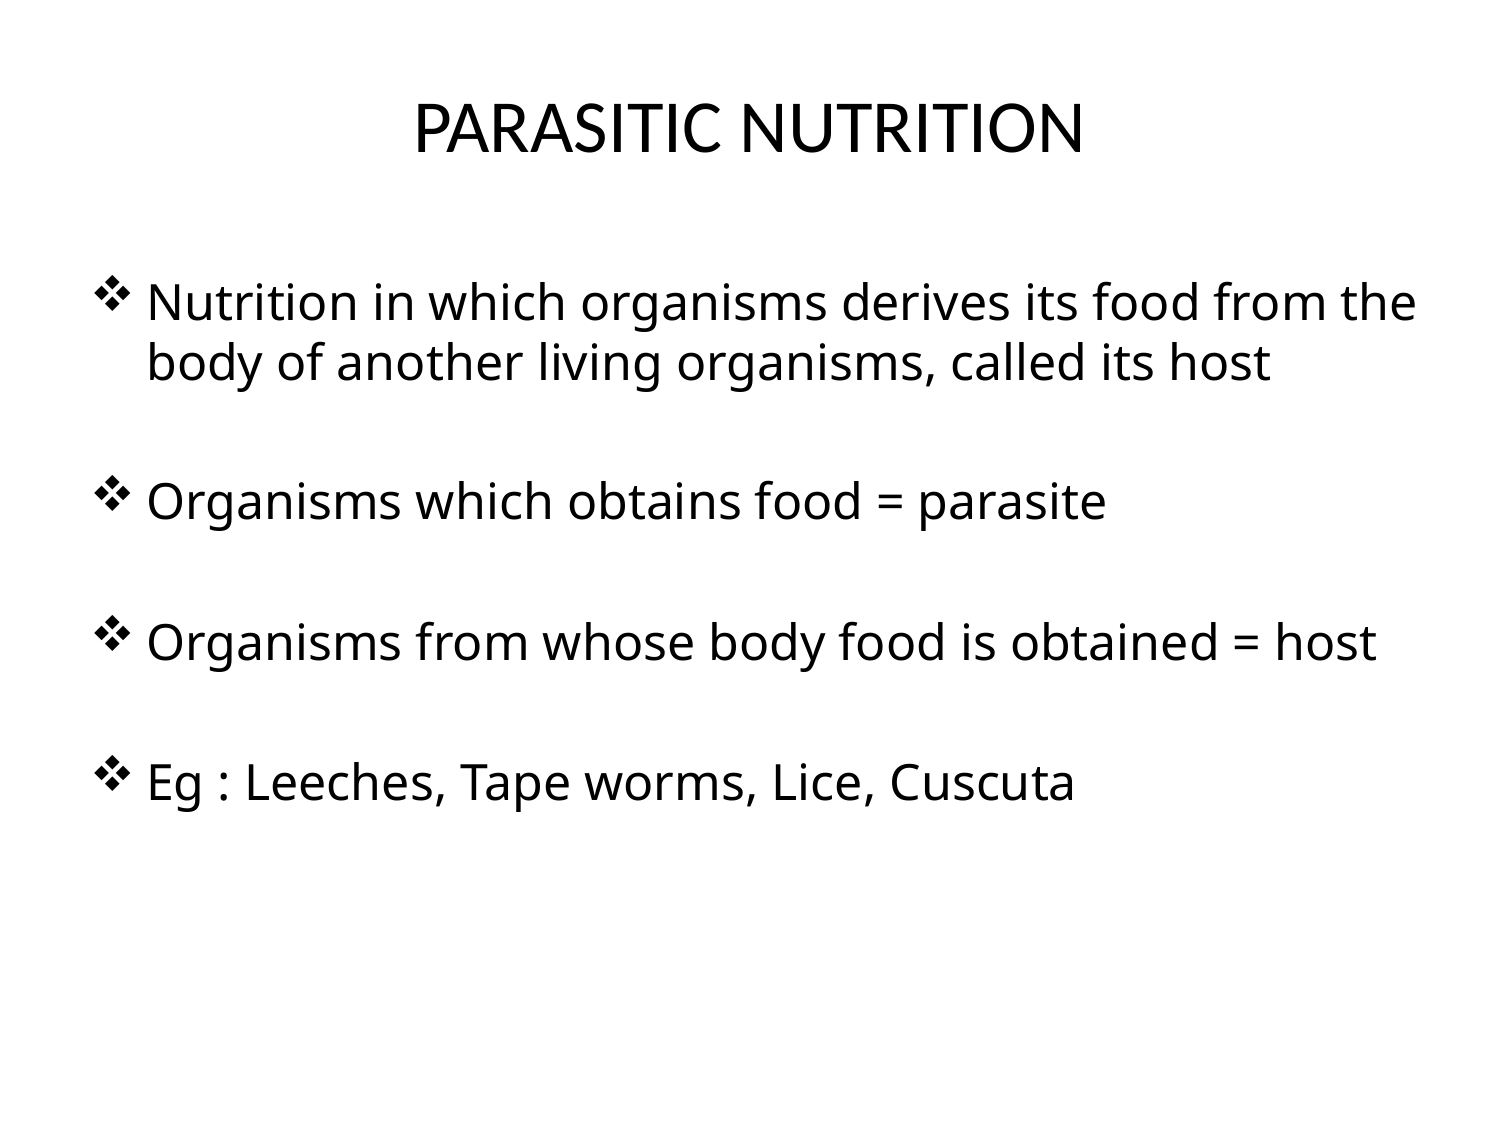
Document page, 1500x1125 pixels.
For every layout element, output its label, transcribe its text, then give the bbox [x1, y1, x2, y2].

list Nutrition in which organisms derives its food from the body of another living organisms, called its host Organisms which obtains food = parasite Organisms from whose body food is obtained = host Eg : Leeches, Tape worms, Lice, Cuscuta [75, 262, 1454, 1079]
title PARASITIC NUTRITION [75, 45, 1425, 200]
